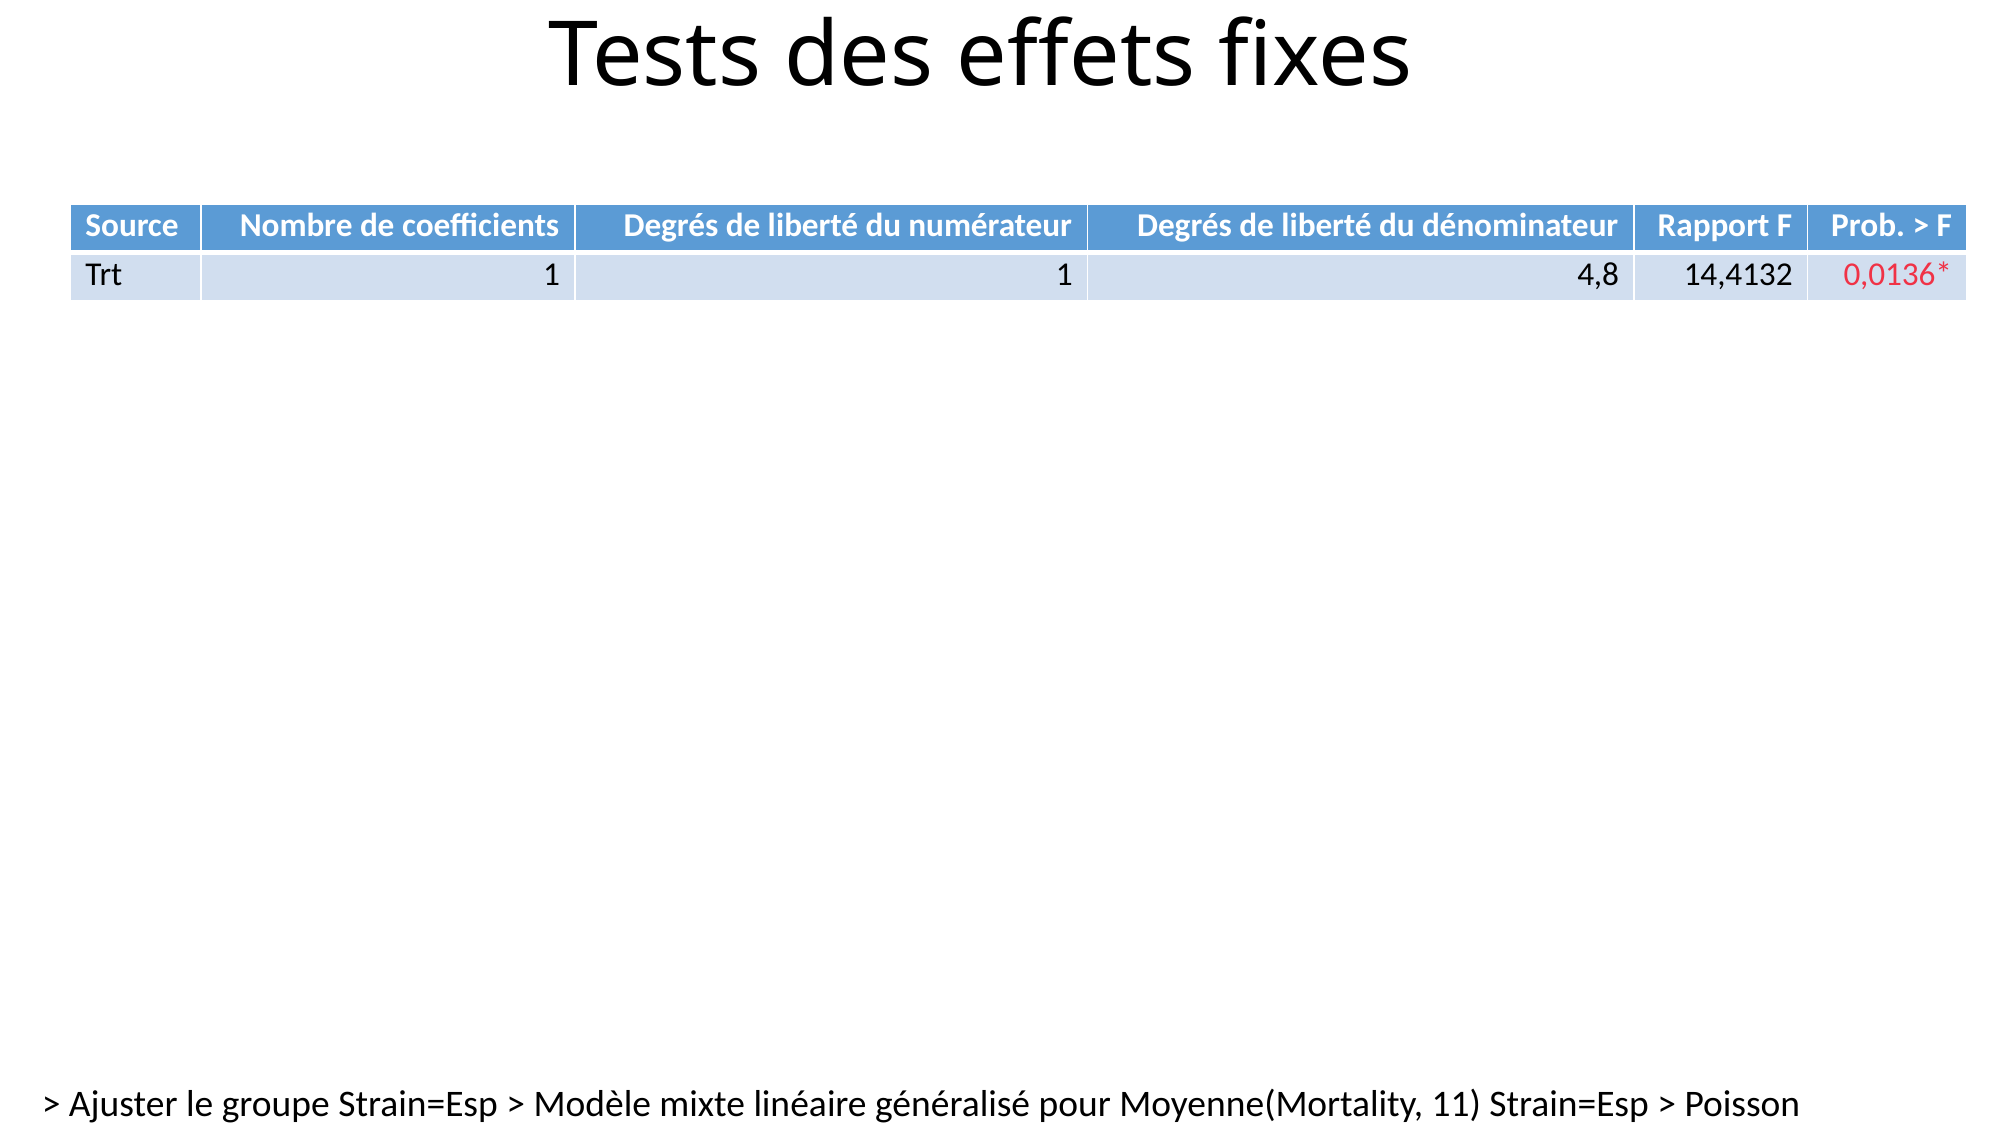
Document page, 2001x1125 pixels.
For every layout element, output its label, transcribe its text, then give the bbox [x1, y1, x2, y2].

title Tests des effets fixes [0, 0, 1963, 113]
text_box > Ajuster le groupe Strain=Esp > Modèle mixte linéaire généralisé pour Moyenne(Mortality, 11) Strain=Esp > Poisson [41, 1079, 1803, 1125]
table_header Nombre de coefficients [202, 205, 574, 250]
table_cell 1 [576, 255, 1087, 300]
table_header Prob. > F [1808, 205, 1966, 250]
table_cell 1 [202, 255, 574, 300]
table_cell Trt [71, 255, 200, 300]
table_header Degrés de liberté du dénominateur [1088, 205, 1633, 250]
table_cell 0,0136* [1808, 255, 1966, 300]
table_header Rapport F [1635, 205, 1807, 250]
table_header Source [71, 205, 200, 250]
table_cell 4,8 [1088, 255, 1633, 300]
table_header Degrés de liberté du numérateur [576, 205, 1087, 250]
table_cell 14,4132 [1635, 255, 1807, 300]
